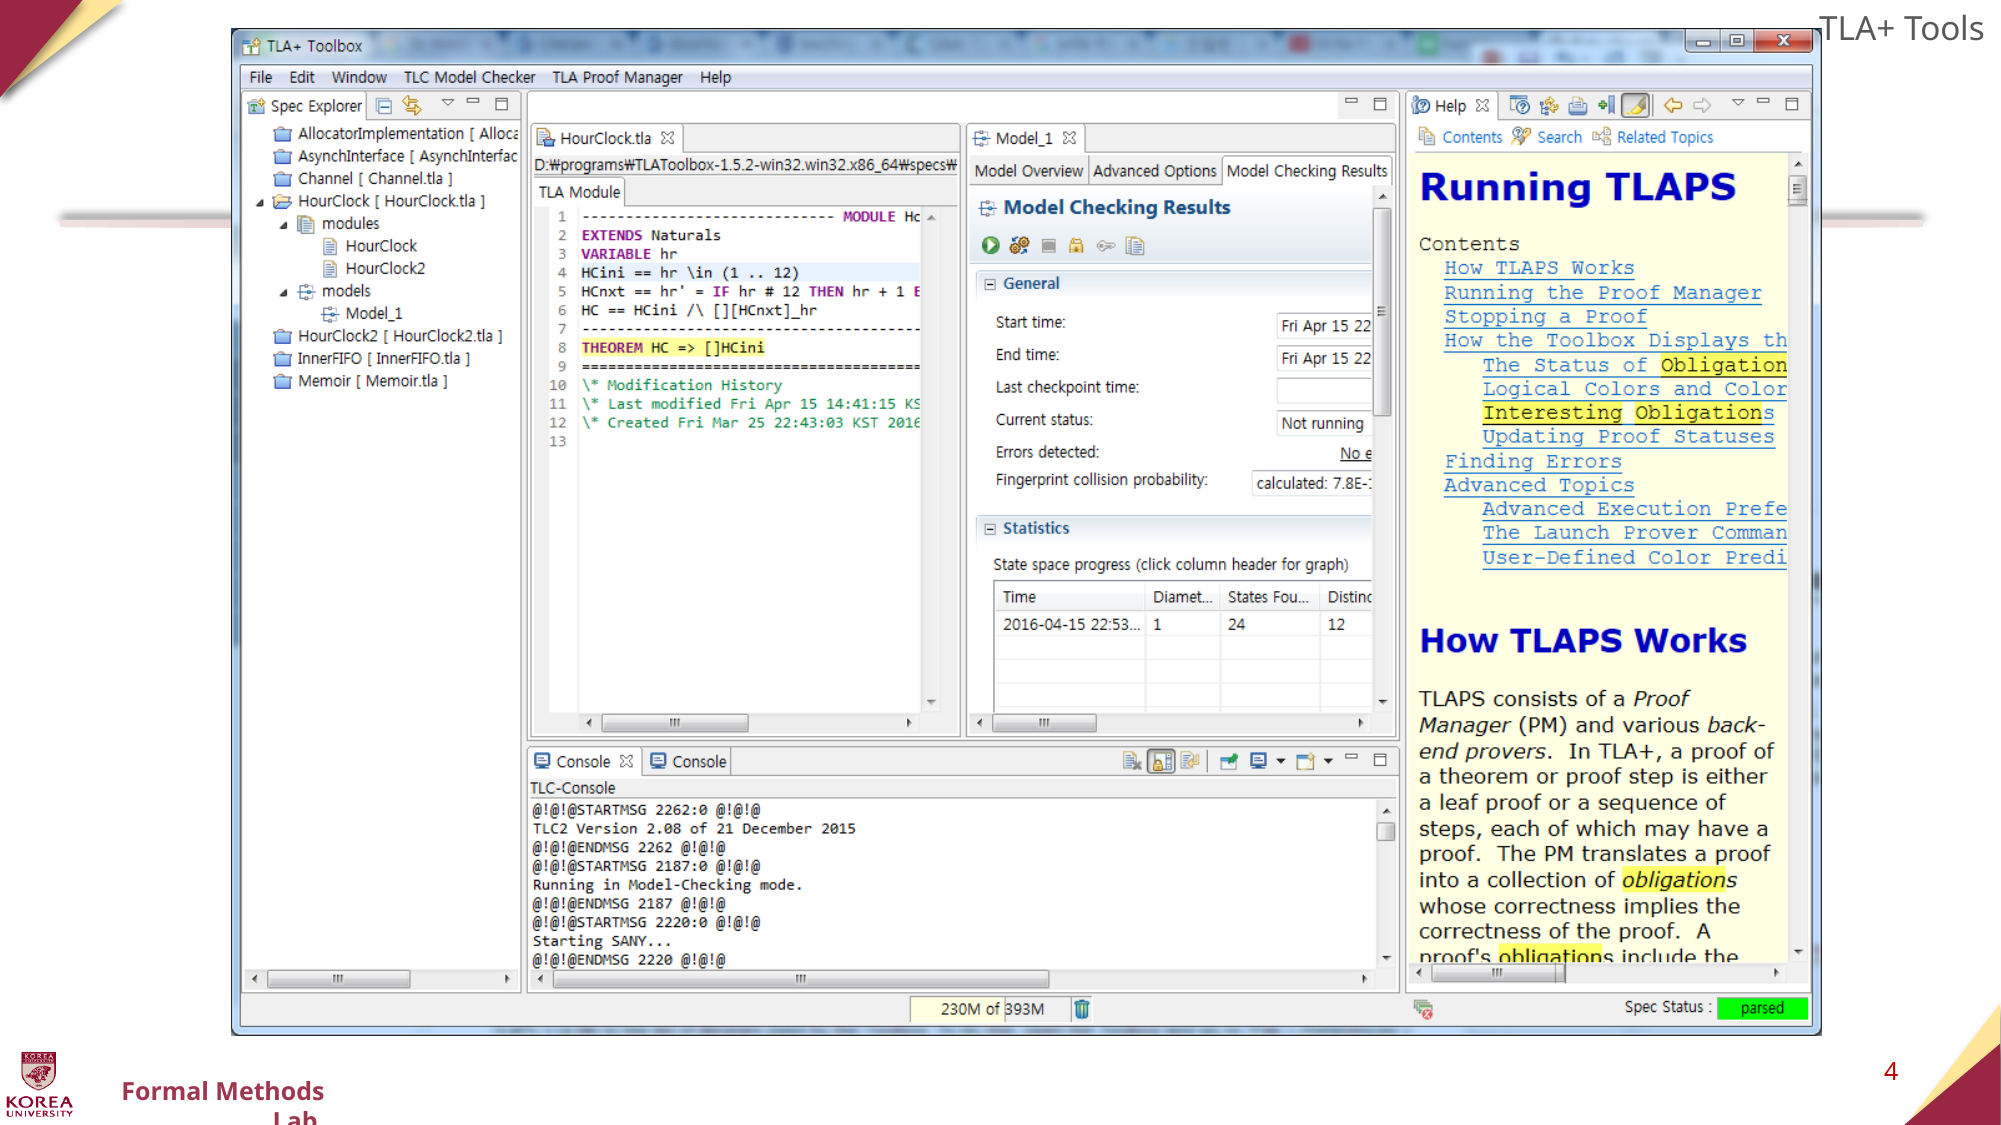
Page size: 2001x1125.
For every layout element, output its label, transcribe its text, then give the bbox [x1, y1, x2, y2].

slide_number 4 [1476, 1042, 1927, 1103]
picture [6, 1052, 73, 1117]
list TLA+ Tools [849, 0, 2000, 59]
picture [230, 28, 1822, 1036]
